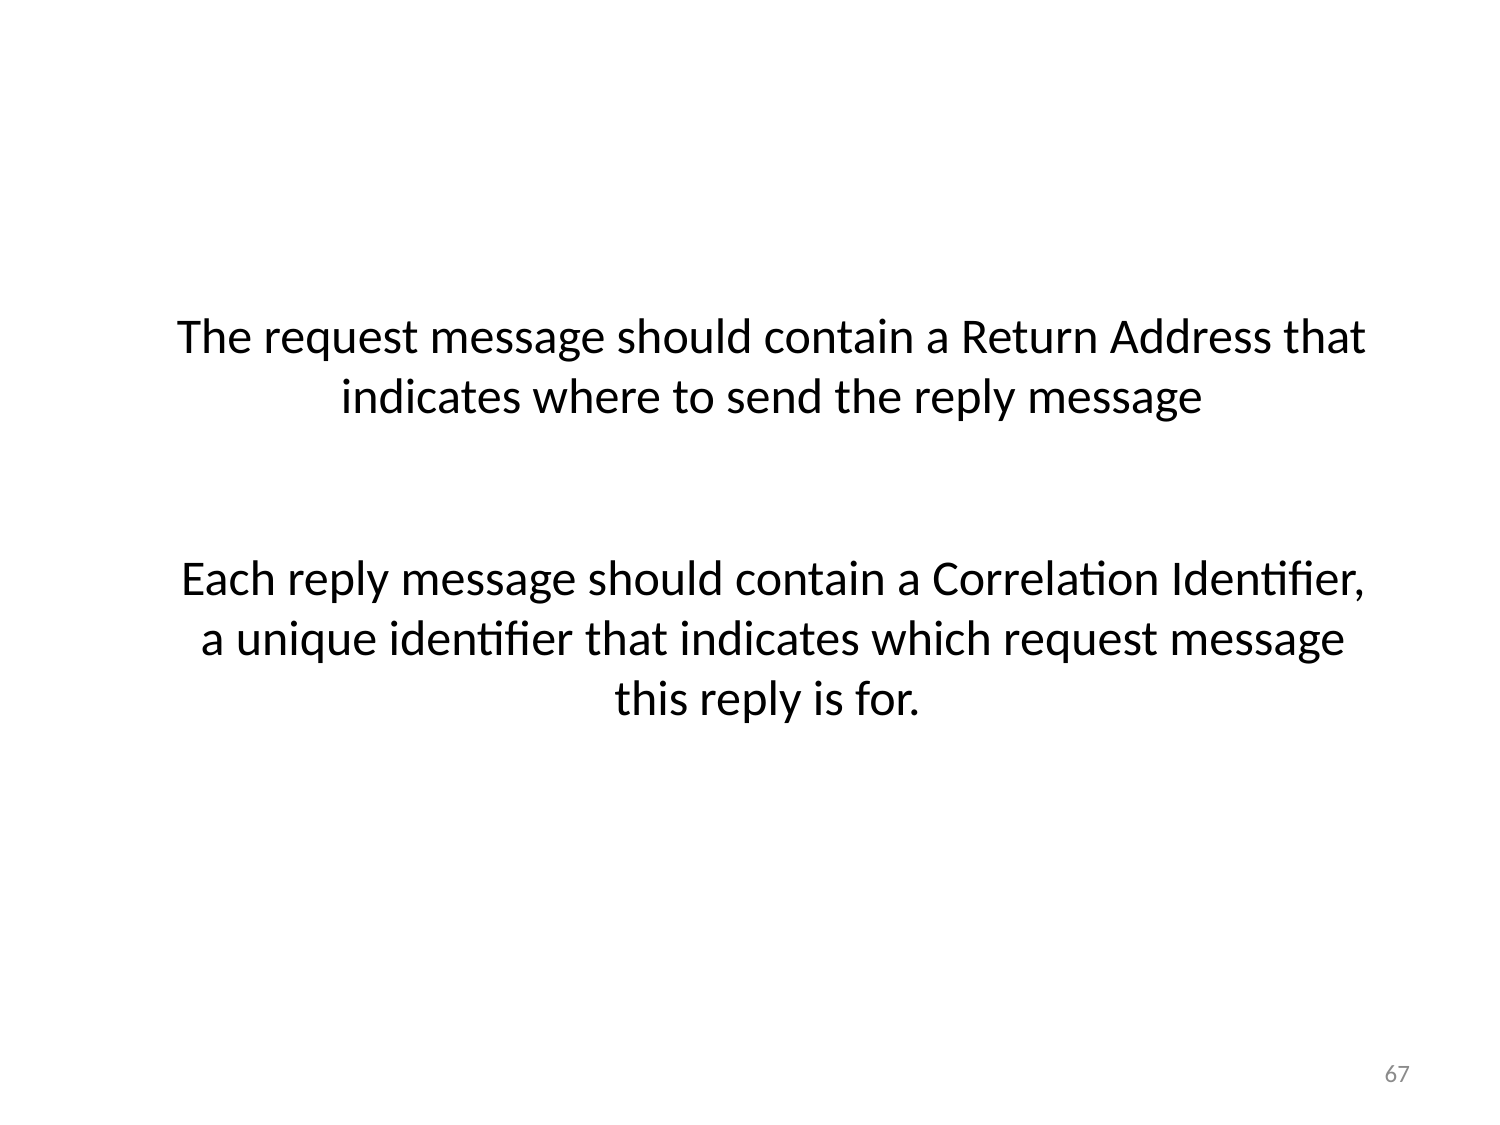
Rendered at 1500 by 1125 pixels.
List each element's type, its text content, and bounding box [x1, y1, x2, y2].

text_box The request message should contain a Return Address that indicates where to send the reply message [87, 295, 1457, 431]
slide_number 67 [1074, 1042, 1425, 1103]
text_box Each reply message should contain a Correlation Identifier, a unique identifier that indicates which request message this reply is for. [155, 538, 1392, 733]
